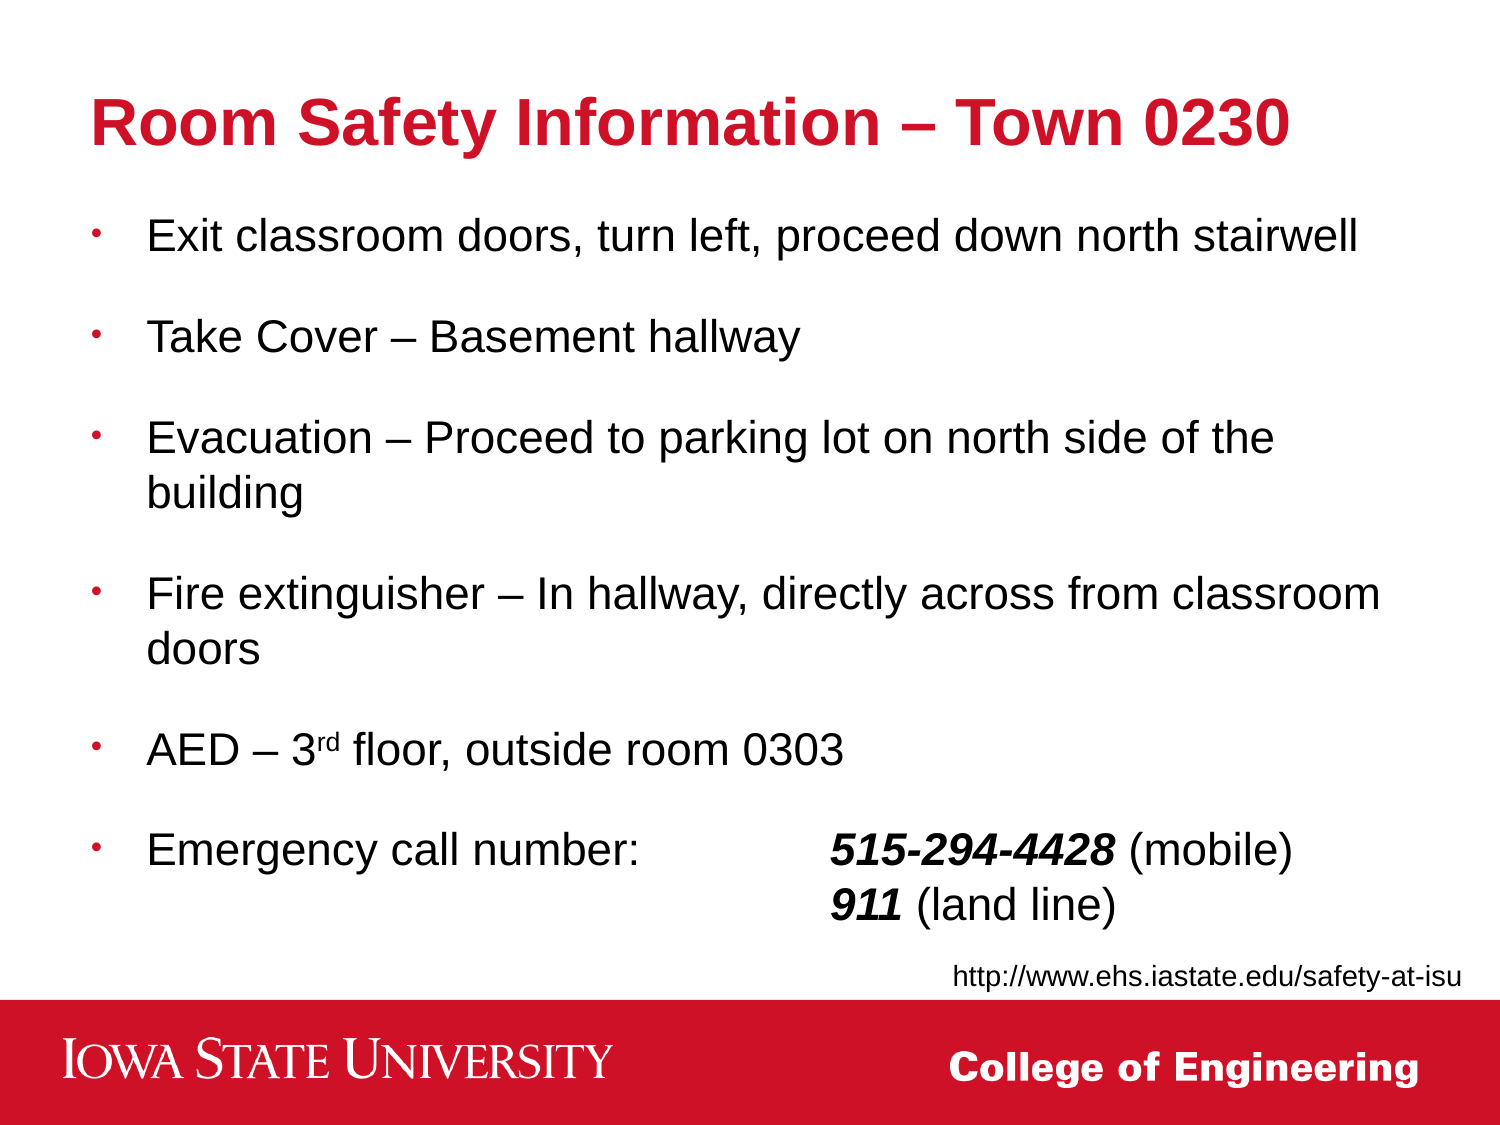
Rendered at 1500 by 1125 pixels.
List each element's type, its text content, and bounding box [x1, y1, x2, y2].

title Room Safety Information – Town 0230 [75, 24, 1425, 198]
picture [62, 1037, 613, 1086]
list Exit classroom doors, turn left, proceed down north stairwell Take Cover – Basement hallway Evacuation – Proceed to parking lot on north side of the building Fire extinguisher – In hallway, directly across from classroom doors AED – 3rd floor, outside room 0303 Emergency call number: 515-294-4428 (mobile) 911 (land line) [75, 198, 1425, 949]
text_box http://www.ehs.iastate.edu/safety-at-isu [937, 949, 1479, 1000]
picture [950, 1047, 1425, 1088]
